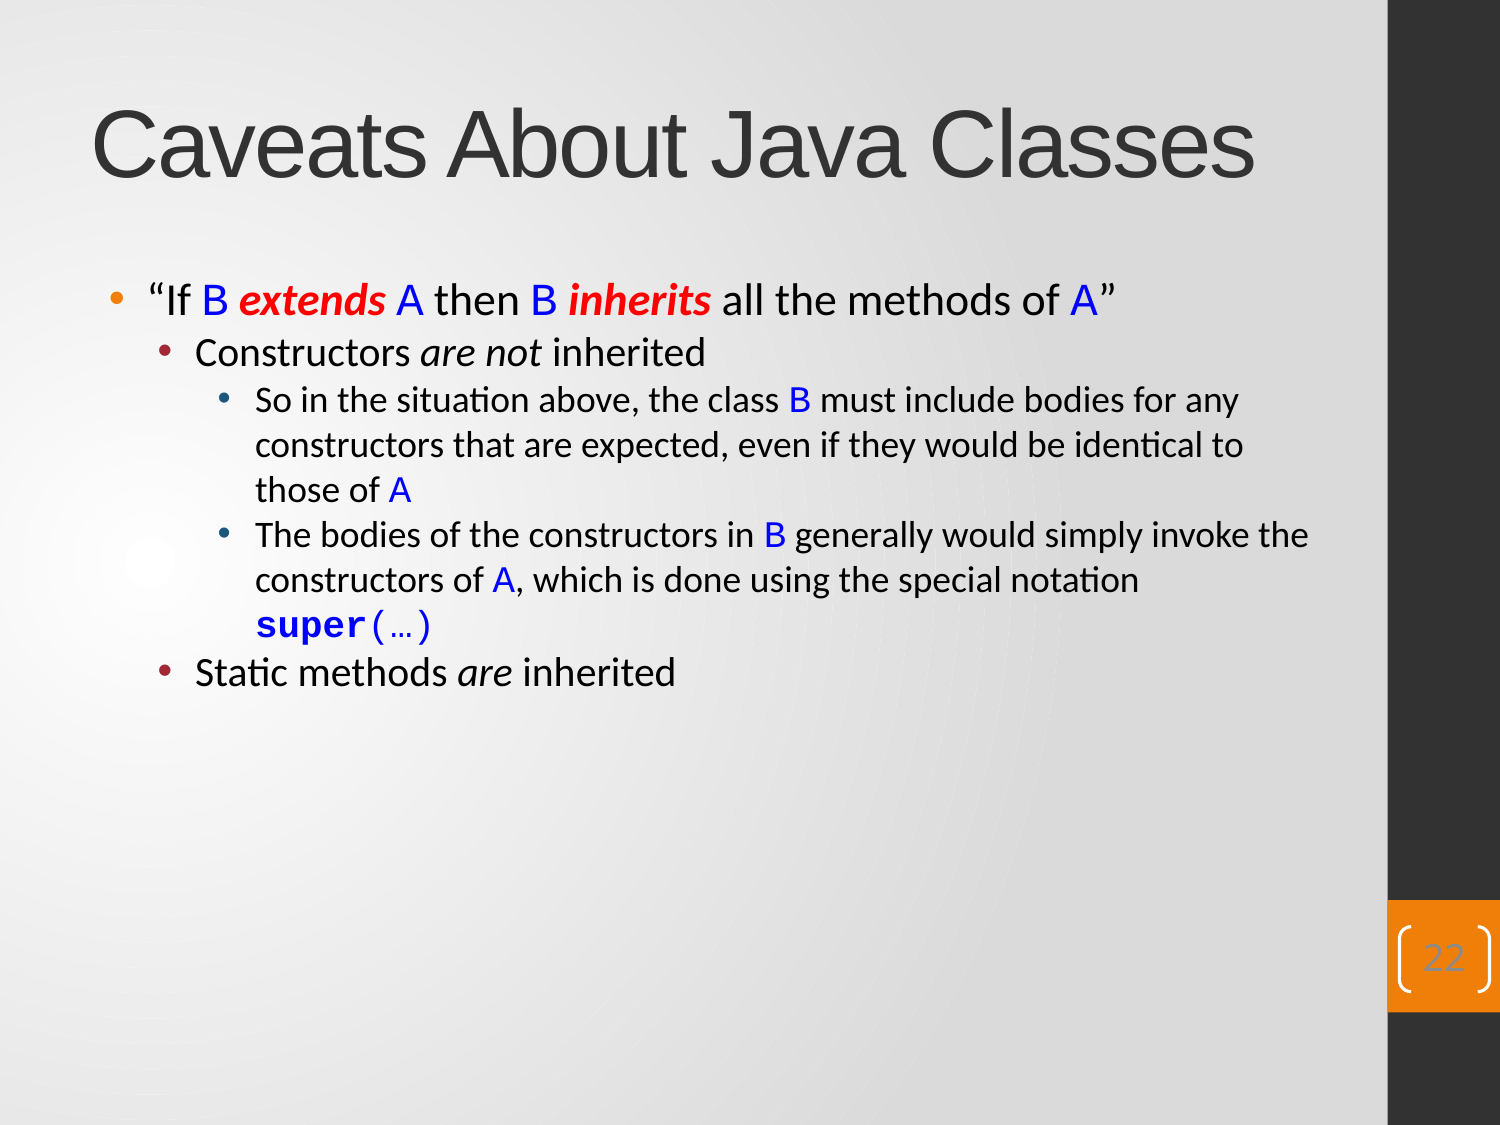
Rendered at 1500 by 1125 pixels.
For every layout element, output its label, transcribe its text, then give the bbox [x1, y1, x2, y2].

slide_number 22 [1397, 925, 1492, 994]
title Caveats About Java Classes [75, 45, 1325, 233]
list “If B extends A then B inherits all the methods of A” Constructors are not inherited So in the situation above, the class B must include bodies for any constructors that are expected, even if they would be identical to those of A The bodies of the constructors in B generally would simply invoke the constructors of A, which is done using the special notation super(…) Static methods are inherited [75, 262, 1325, 1050]
